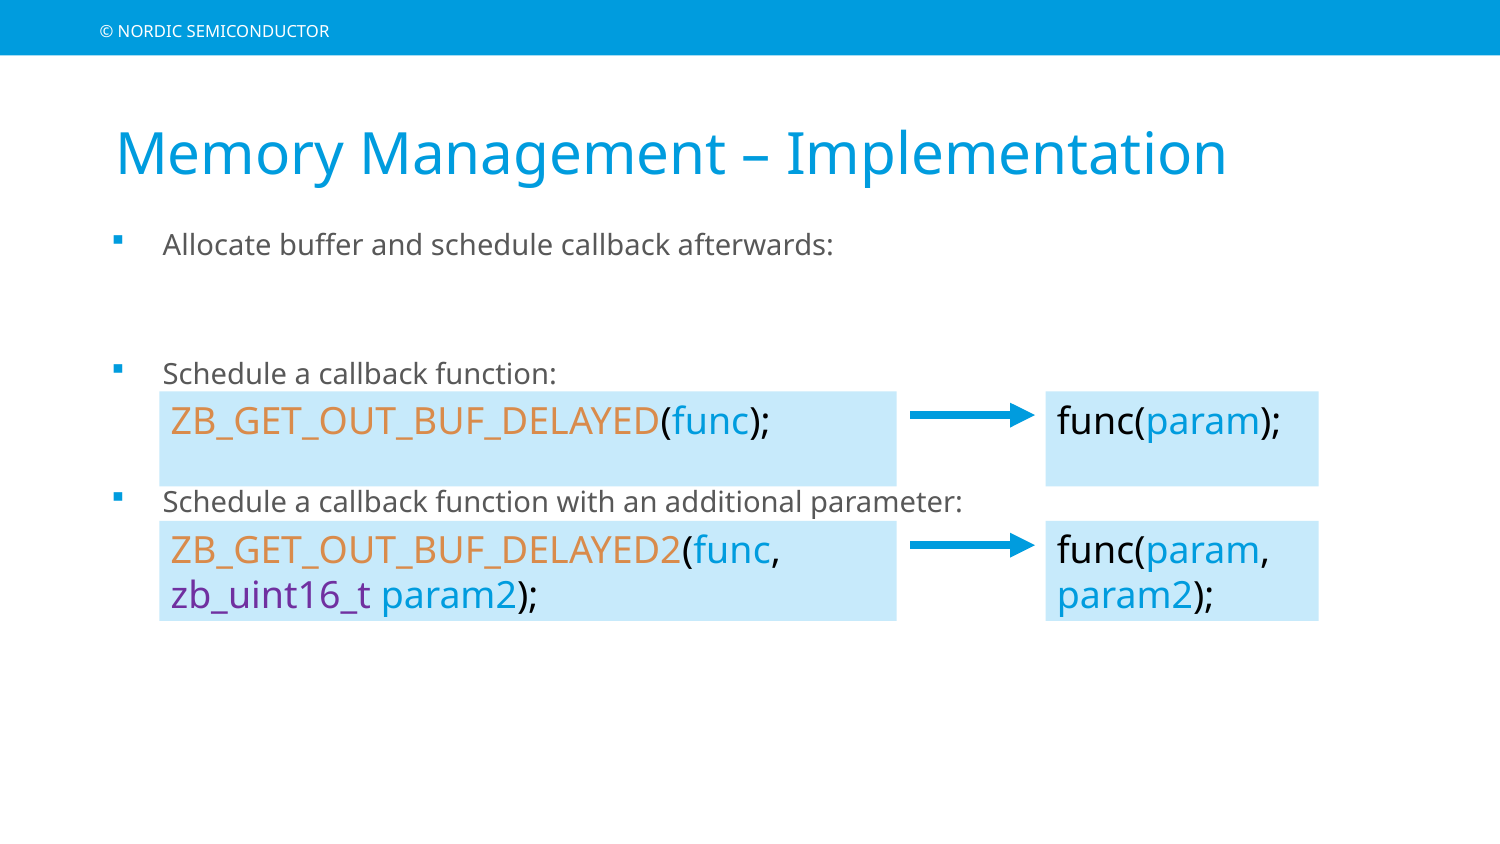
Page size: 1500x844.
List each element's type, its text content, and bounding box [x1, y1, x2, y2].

text_box ZB_GET_OUT_BUF_DELAYED2(func, zb_uint16_t param2); [159, 520, 897, 621]
title Memory Management – Implementation [100, 109, 1400, 194]
text_box func(param, param2); [1045, 520, 1319, 621]
text_box Allocate buffer and schedule callback afterwards: Schedule a callback function: Schedule a callback function with an additional parameter: [100, 210, 1400, 786]
text_box ZB_GET_OUT_BUF_DELAYED(func); [159, 391, 897, 487]
text_box func(param); [1045, 391, 1319, 487]
